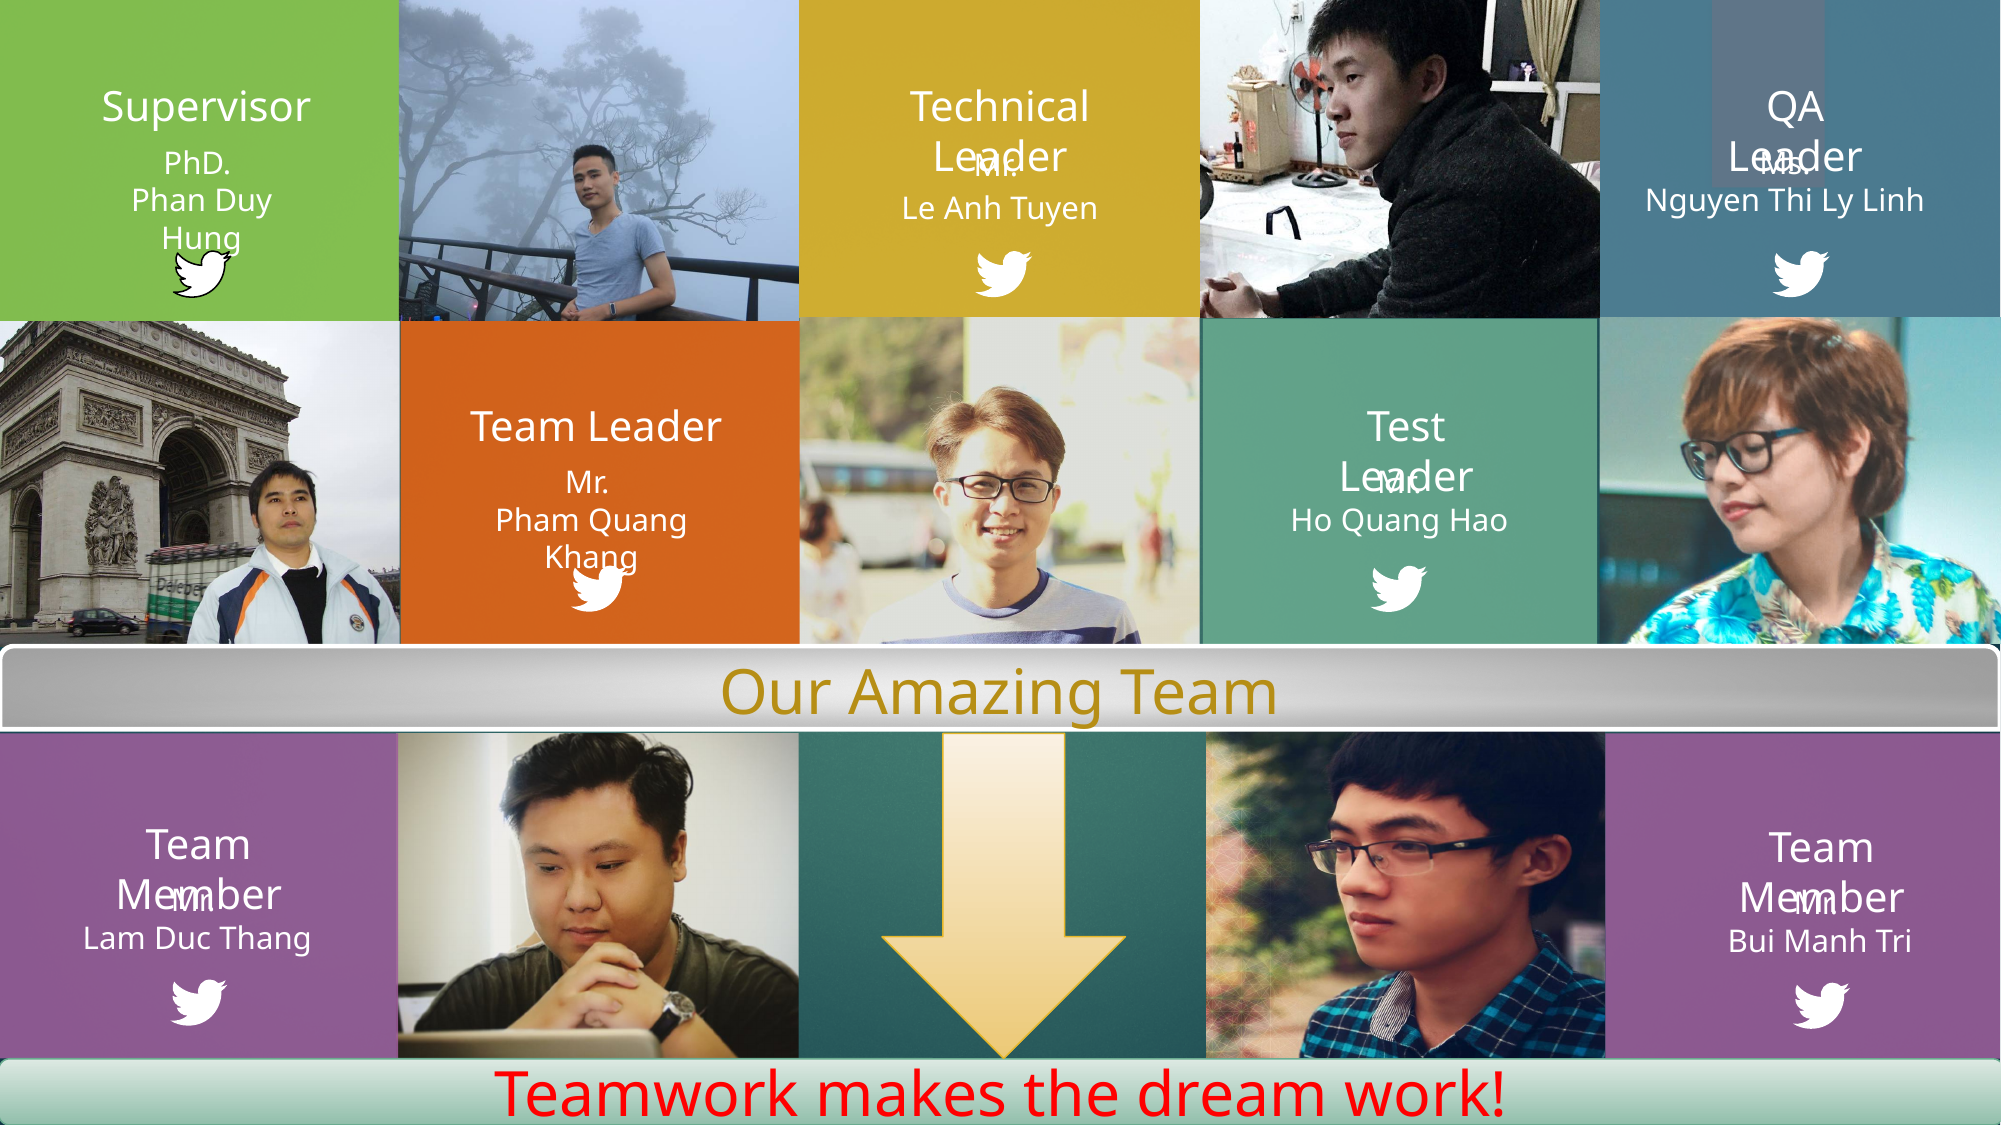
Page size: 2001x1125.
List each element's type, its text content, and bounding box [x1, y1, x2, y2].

text_box [881, 732, 1127, 1059]
picture [395, 732, 799, 1059]
text_box [1609, 732, 2000, 1059]
text_box [802, 0, 1197, 315]
text_box [1772, 251, 1830, 298]
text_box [431, 392, 752, 553]
text_box [0, 732, 395, 1060]
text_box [1667, 813, 1973, 973]
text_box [44, 809, 351, 970]
text_box [1370, 565, 1428, 612]
text_box [1205, 327, 1593, 643]
text_box [406, 331, 793, 643]
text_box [1629, 72, 1941, 233]
picture [1206, 729, 1605, 1062]
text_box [829, 72, 1171, 235]
text_box Our Amazing Team [0, 643, 2000, 732]
text_box Teamwork makes the dream work! [0, 1057, 2000, 1125]
text_box [1604, 0, 2000, 316]
text_box [0, 0, 394, 320]
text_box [72, 72, 351, 233]
text_box [570, 565, 628, 612]
text_box [975, 251, 1033, 298]
text_box [173, 251, 231, 298]
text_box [1273, 392, 1527, 553]
picture [0, 0, 2001, 650]
text_box [1793, 982, 1851, 1029]
text_box [170, 979, 228, 1026]
